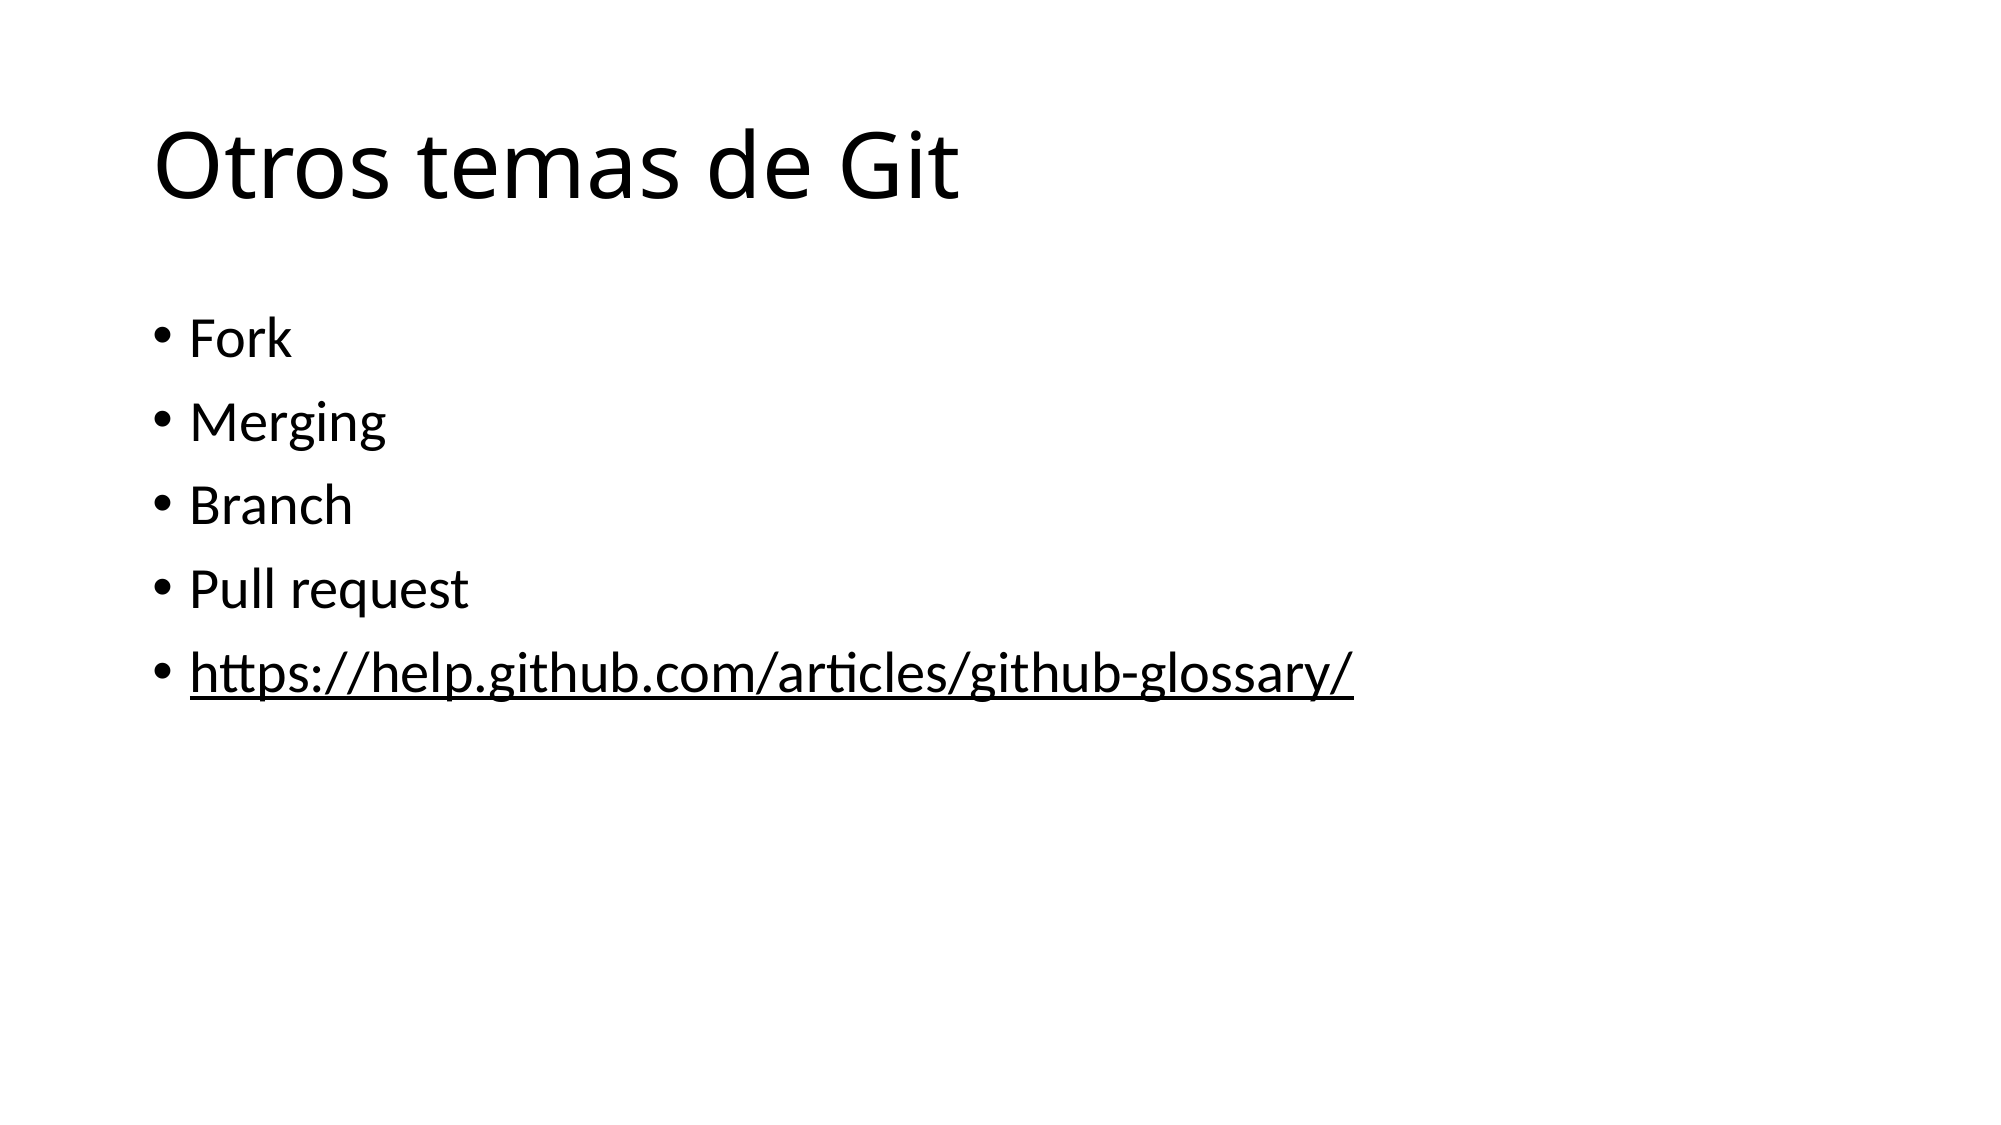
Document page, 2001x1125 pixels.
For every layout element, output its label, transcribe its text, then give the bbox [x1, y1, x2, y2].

title Otros temas de Git [137, 59, 1863, 278]
list Fork Merging Branch Pull request https://help.github.com/articles/github-glossary/ [137, 299, 1863, 1014]
